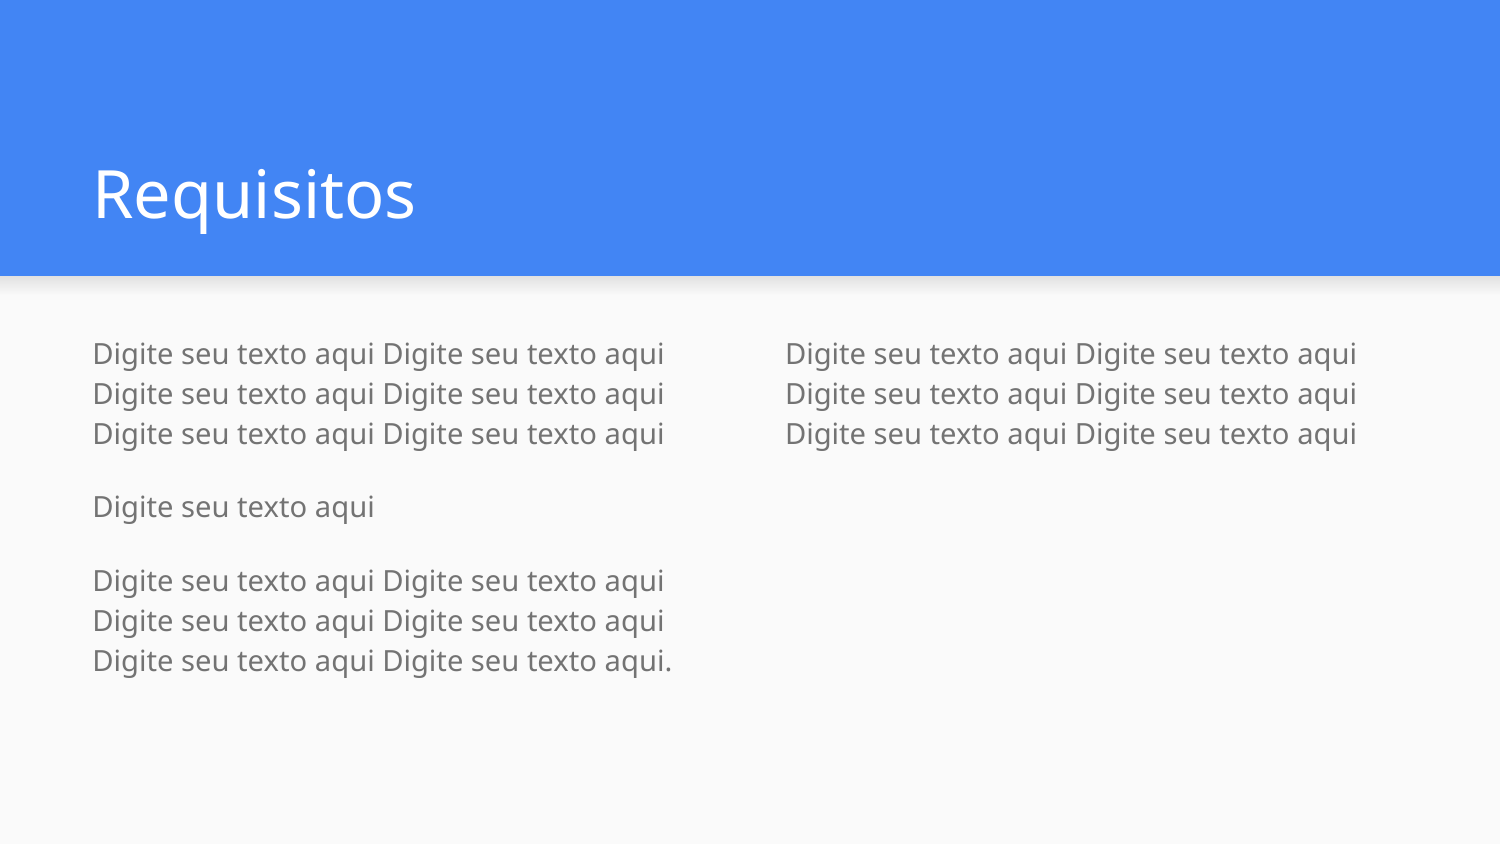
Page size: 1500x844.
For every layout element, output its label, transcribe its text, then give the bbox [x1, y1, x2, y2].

title Requisitos [77, 121, 1427, 248]
list Digite seu texto aqui Digite seu texto aqui Digite seu texto aqui Digite seu texto aqui Digite seu texto aqui Digite seu texto aqui Digite seu texto aqui Digite seu texto aqui Digite seu texto aqui Digite seu texto aqui Digite seu texto aqui Digite seu texto aqui Digite seu texto aqui. [77, 314, 734, 760]
list Digite seu texto aqui Digite seu texto aqui Digite seu texto aqui Digite seu texto aqui Digite seu texto aqui Digite seu texto aqui [770, 314, 1427, 760]
